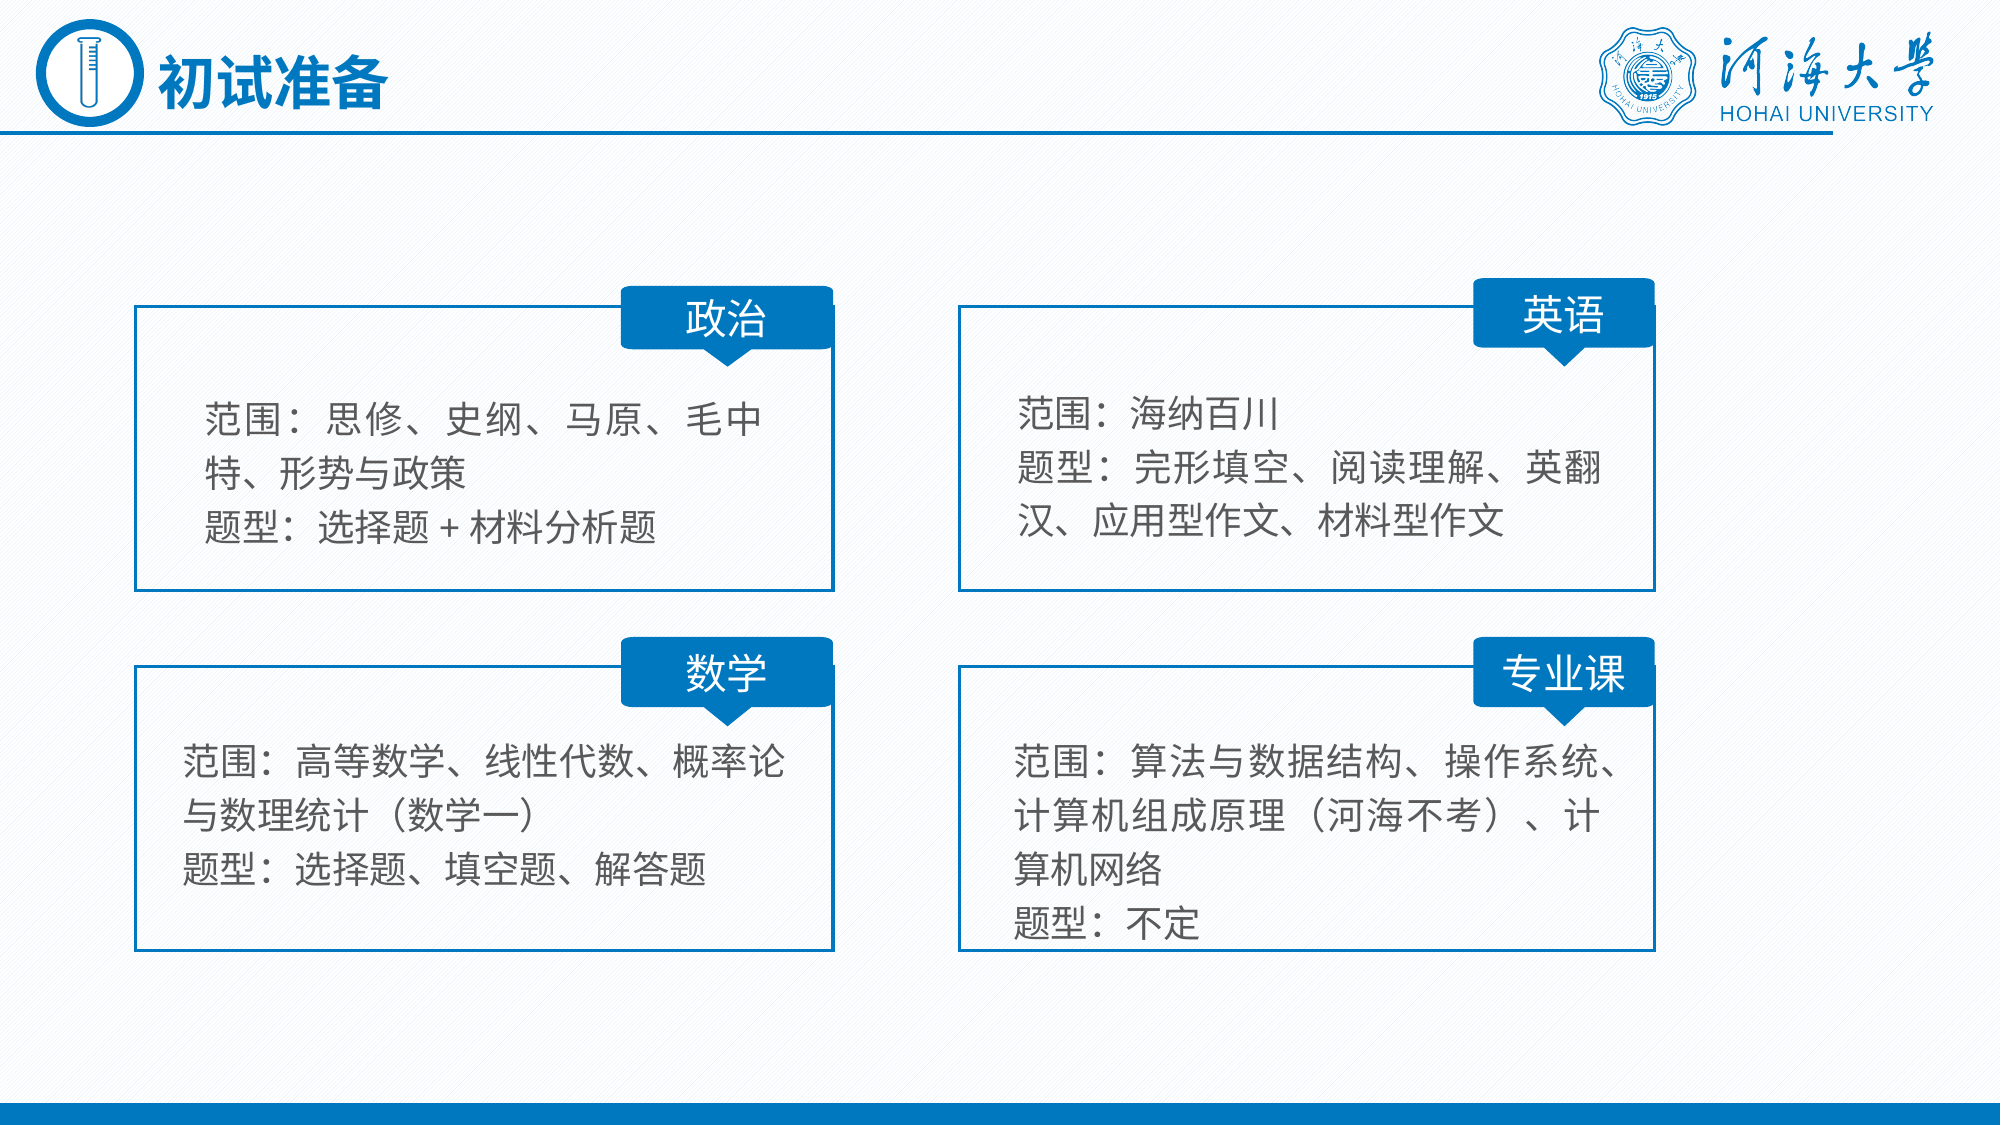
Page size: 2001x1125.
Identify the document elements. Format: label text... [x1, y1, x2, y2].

text_box [959, 306, 1656, 592]
picture [1598, 27, 1951, 139]
text_box 数学 [620, 635, 834, 722]
text_box 初试准备 [142, 4, 888, 124]
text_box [37, 20, 143, 126]
text_box 范围：海纳百川 题型：完形填空、阅读理解、英翻汉、应用型作文、材料型作文 [1002, 373, 1618, 550]
text_box [0, 1103, 2000, 1125]
text_box 专业课 [1472, 635, 1656, 721]
text_box 英语 [1472, 277, 1656, 369]
text_box 范围：思修、史纲、马原、毛中特、形势与政策 题型：选择题+材料分析题 [190, 380, 779, 557]
text_box [134, 306, 834, 592]
text_box 范围：高等数学、线性代数、概率论与数理统计（数学一） 题型：选择题、填空题、解答题 [167, 722, 801, 899]
text_box [134, 665, 834, 951]
text_box [1573, 704, 1656, 951]
text_box 范围：算法与数据结构、操作系统、计算机组成原理（河海不考）、计算机网络 题型：不定 [998, 721, 1617, 953]
text_box [959, 665, 1556, 951]
picture [77, 37, 103, 109]
text_box 政治 [619, 284, 835, 368]
